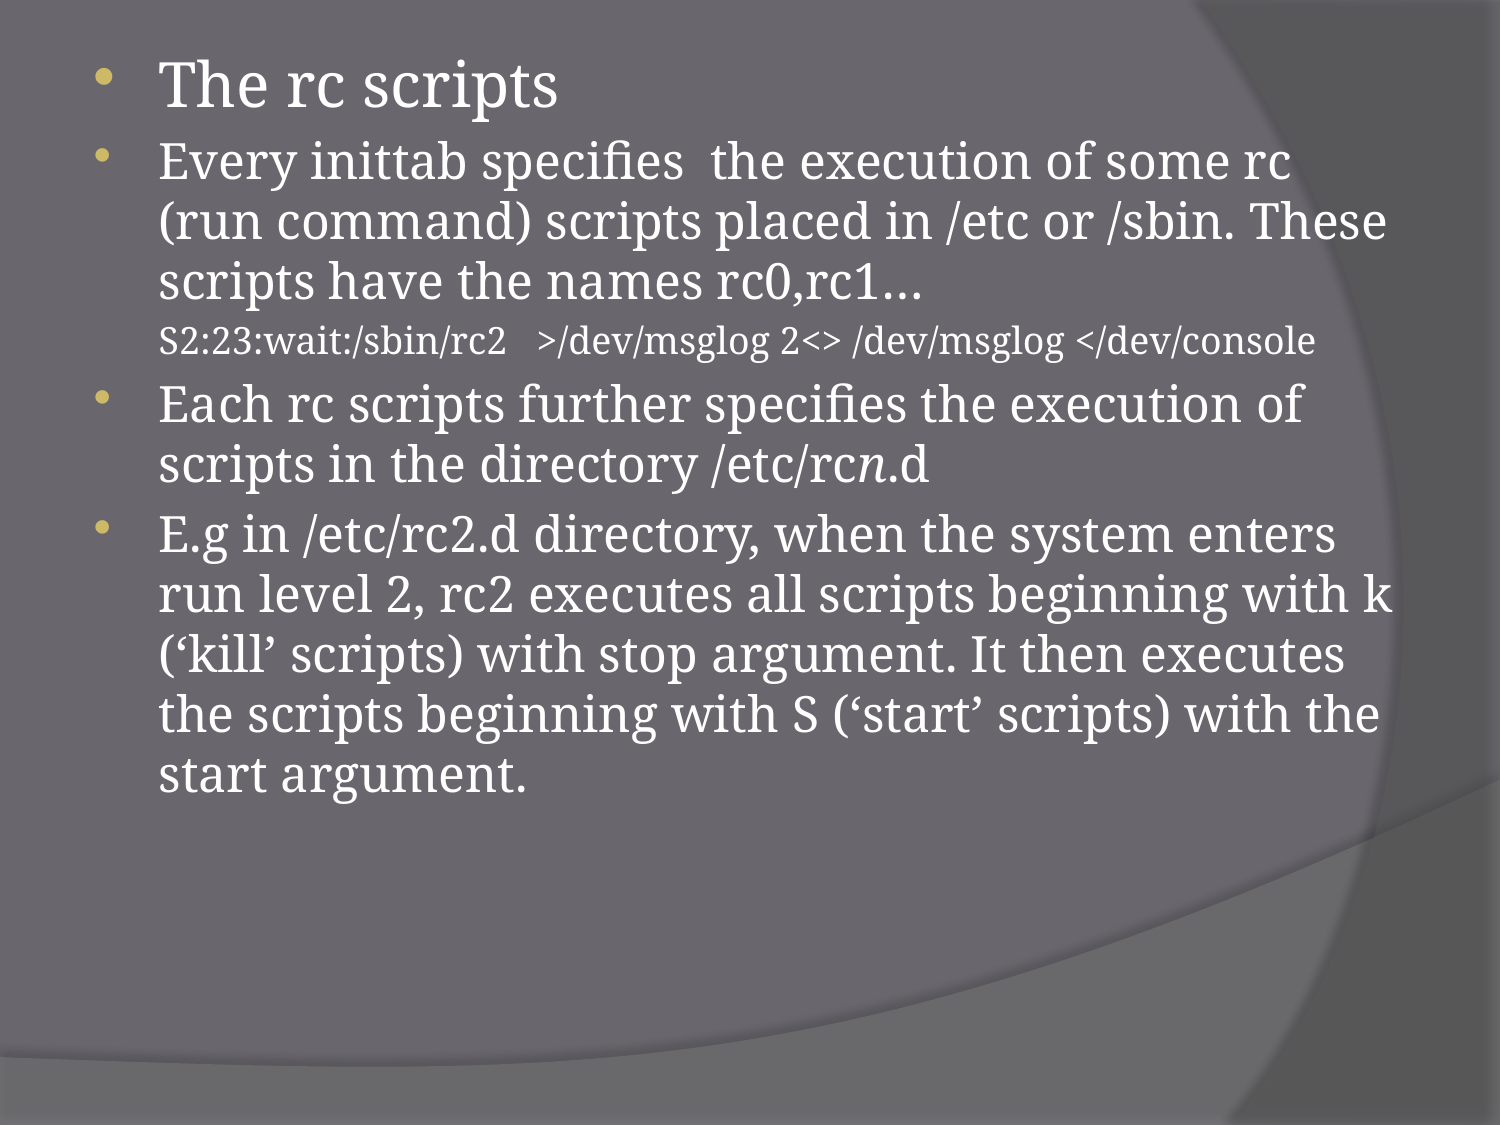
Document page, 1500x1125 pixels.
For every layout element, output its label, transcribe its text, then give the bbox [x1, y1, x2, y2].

list The rc scripts Every inittab specifies the execution of some rc (run command) scripts placed in /etc or /sbin. These scripts have the names rc0,rc1… S2:23:wait:/sbin/rc2 >/dev/msglog 2<> /dev/msglog </dev/console Each rc scripts further specifies the execution of scripts in the directory /etc/rcn.d E.g in /etc/rc2.d directory, when the system enters run level 2, rc2 executes all scripts beginning with k (‘kill’ scripts) with stop argument. It then executes the scripts beginning with S (‘start’ scripts) with the start argument. [75, 37, 1425, 1005]
